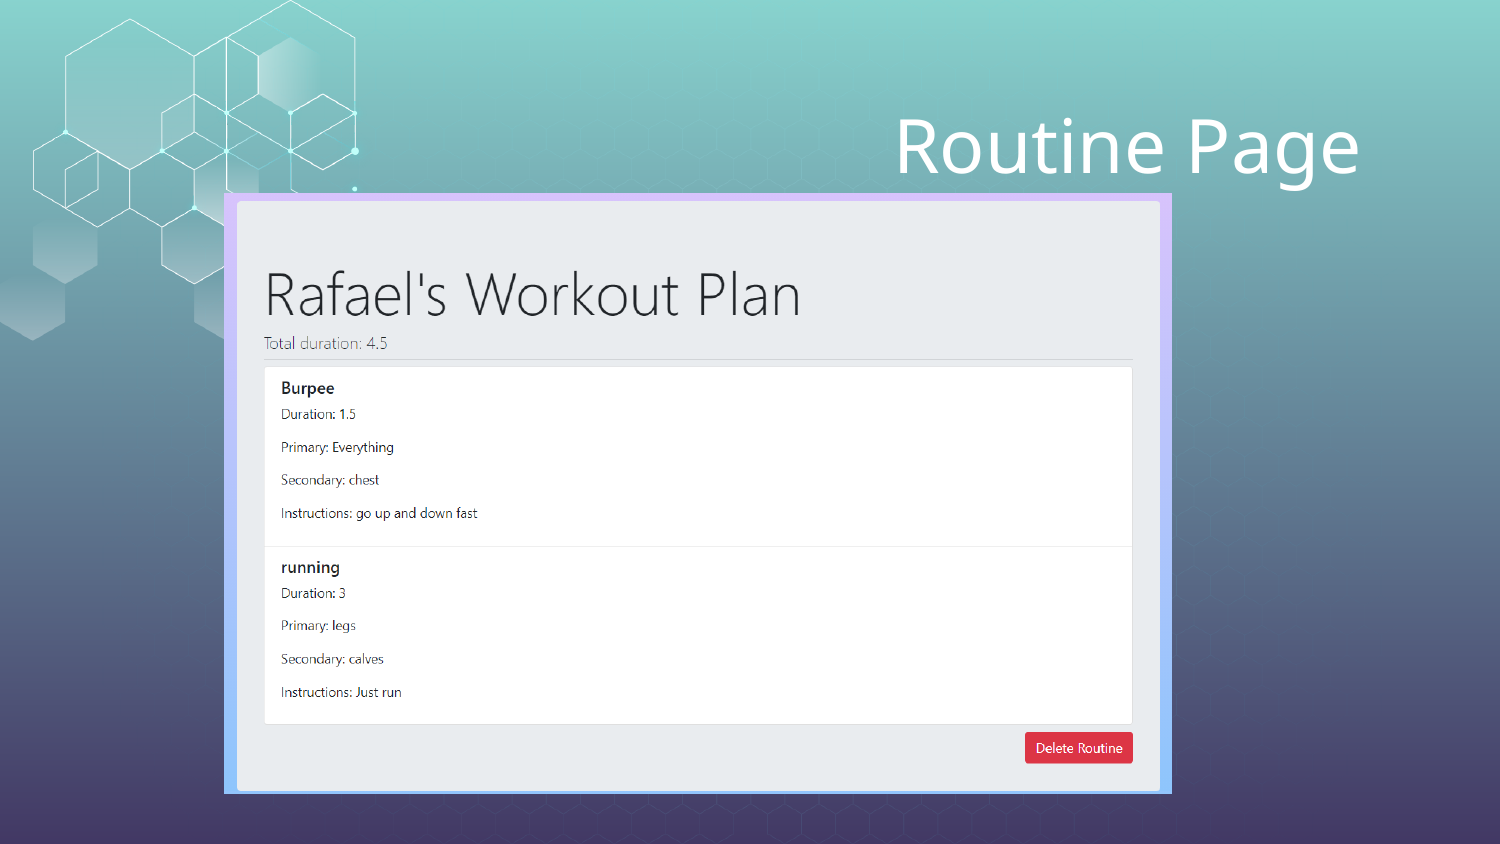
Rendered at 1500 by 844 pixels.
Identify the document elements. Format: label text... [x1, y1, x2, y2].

title Routine Page [0, 83, 1378, 194]
picture [0, 0, 1398, 844]
